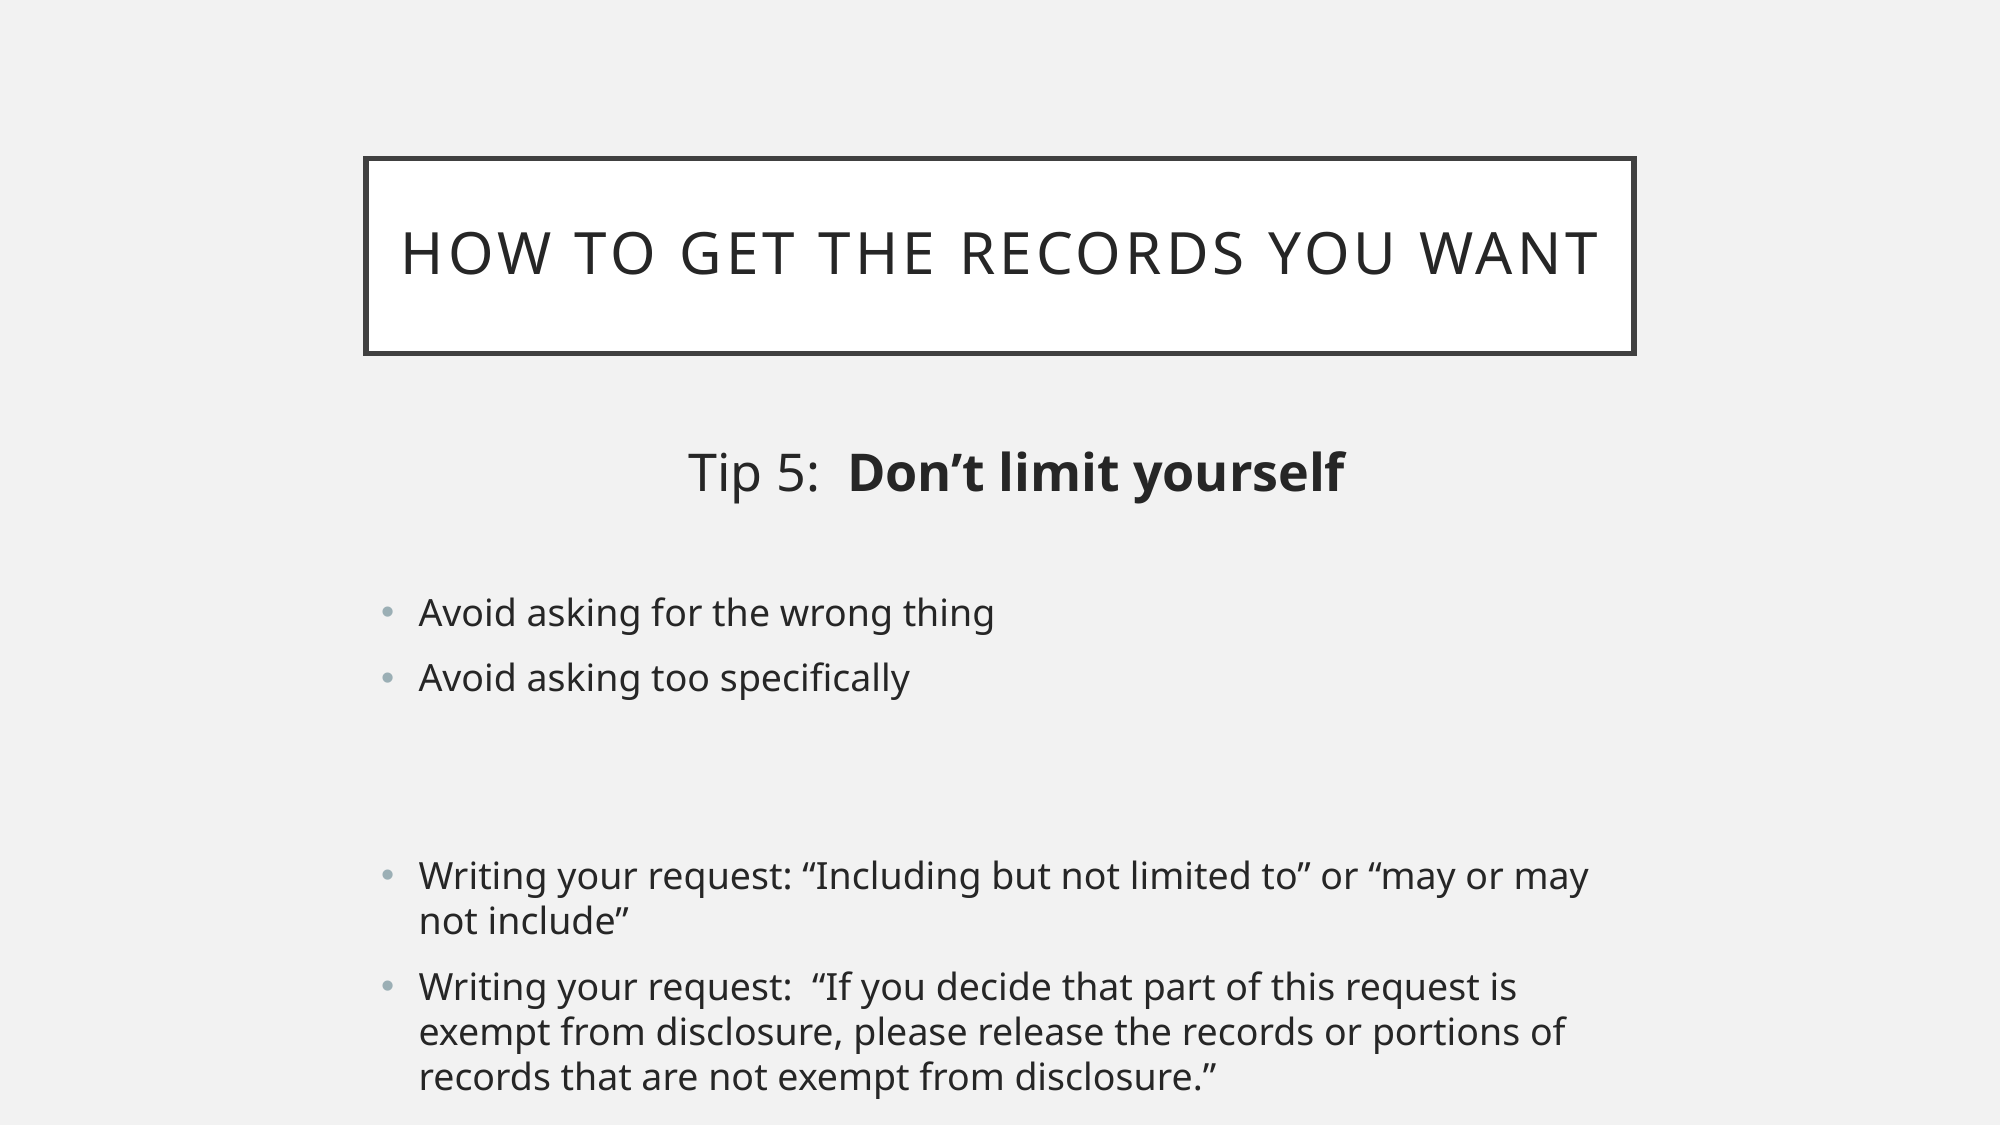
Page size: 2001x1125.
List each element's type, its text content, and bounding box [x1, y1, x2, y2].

text_box Tip 5: Don’t limit yourself Avoid asking for the wrong thing Avoid asking too specifically Writing your request: “Including but not limited to” or “may or may not include” Writing your request: “If you decide that part of this request is exempt from disclosure, please release the records or portions of records that are not exempt from disclosure.” [365, 431, 1668, 1125]
title How to get the records you want [363, 156, 1637, 356]
